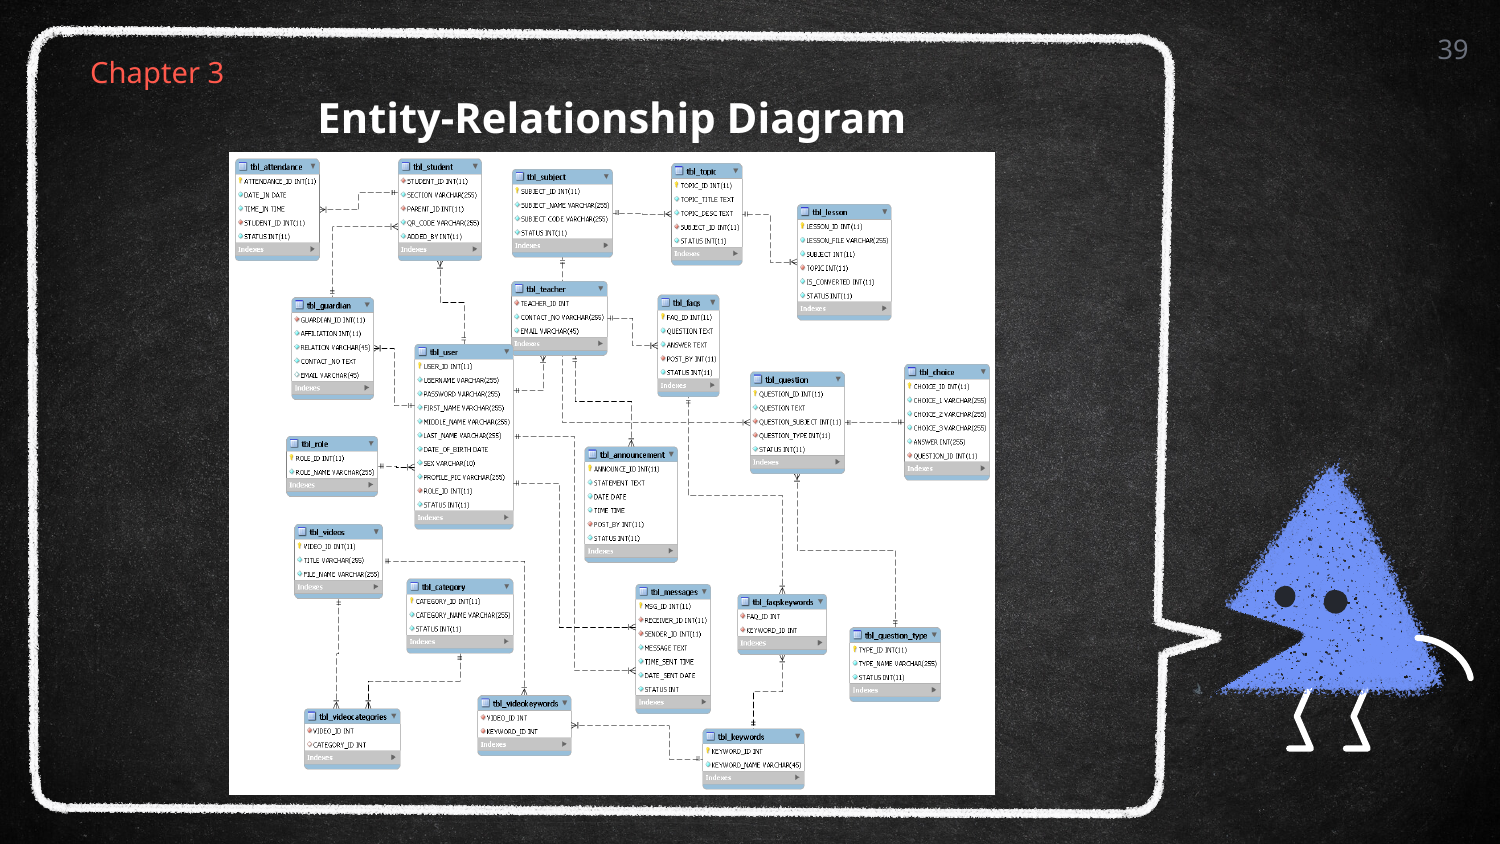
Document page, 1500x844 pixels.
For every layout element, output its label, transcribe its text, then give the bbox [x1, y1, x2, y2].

slide_number 39 [1378, 32, 1469, 98]
text_box Chapter 3 [75, 46, 295, 97]
title Entity-Relationship Diagram [89, 97, 1135, 171]
picture [0, 0, 1500, 844]
